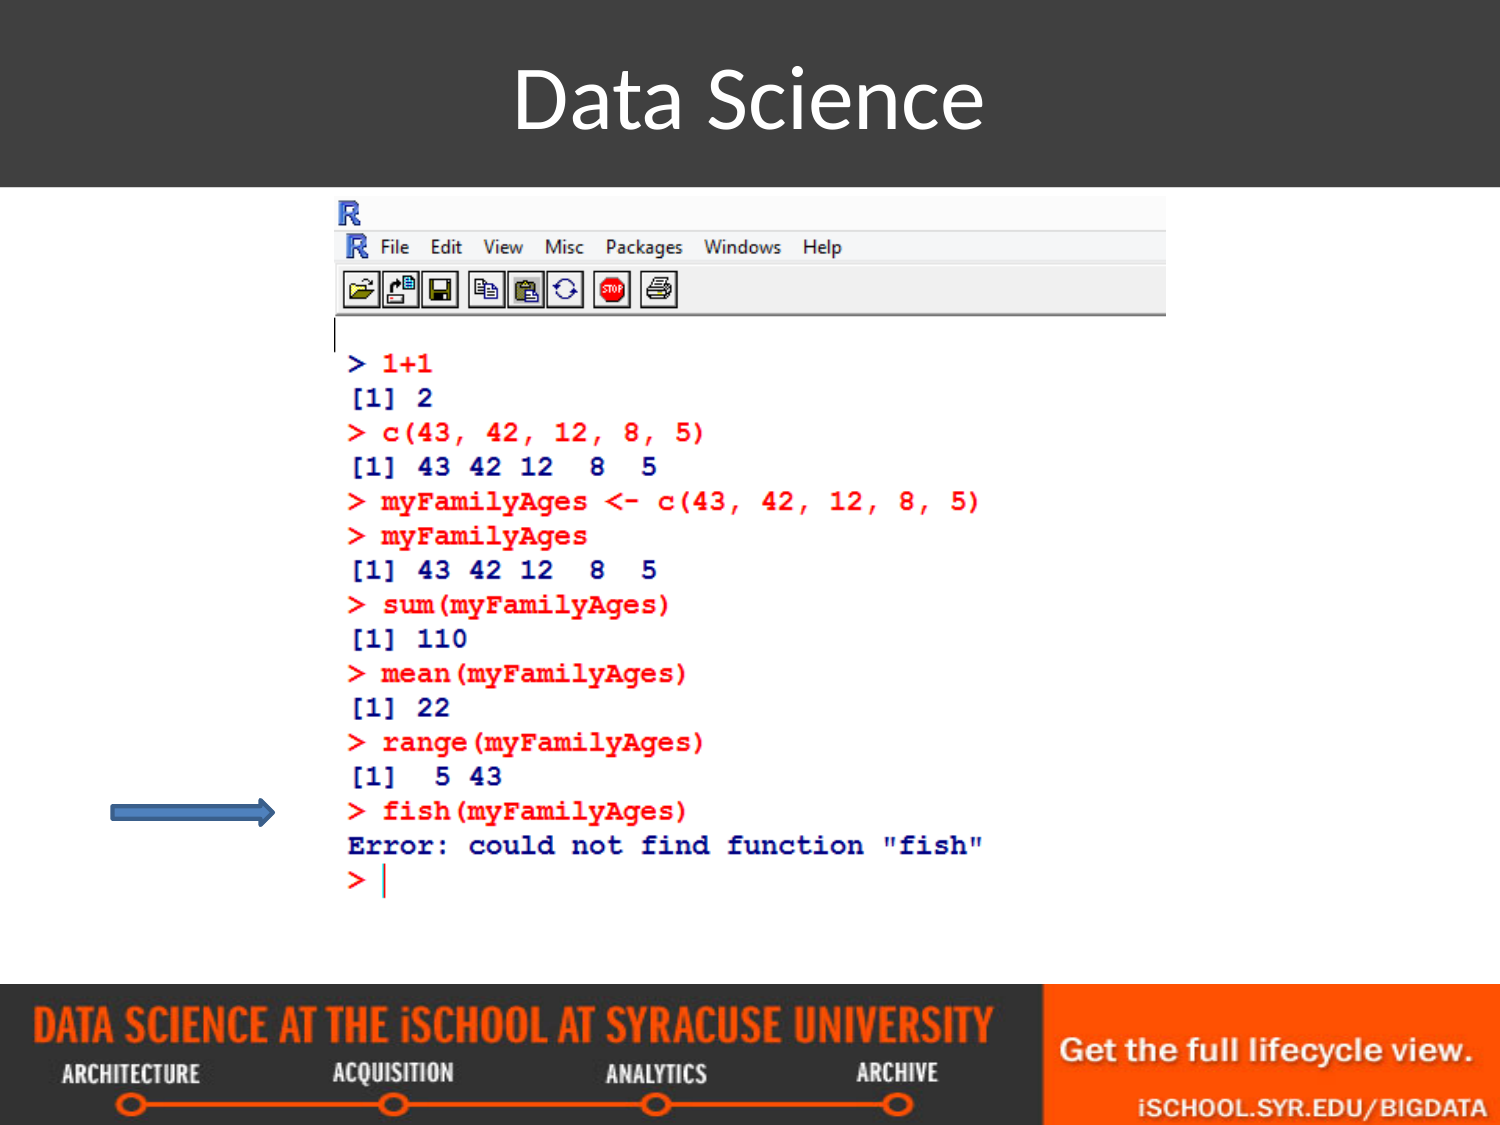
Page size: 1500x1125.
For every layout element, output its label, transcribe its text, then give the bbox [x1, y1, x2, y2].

picture [334, 196, 1166, 929]
title Data Science [0, 0, 1500, 188]
picture [0, 984, 1500, 1125]
text_box [110, 798, 276, 827]
